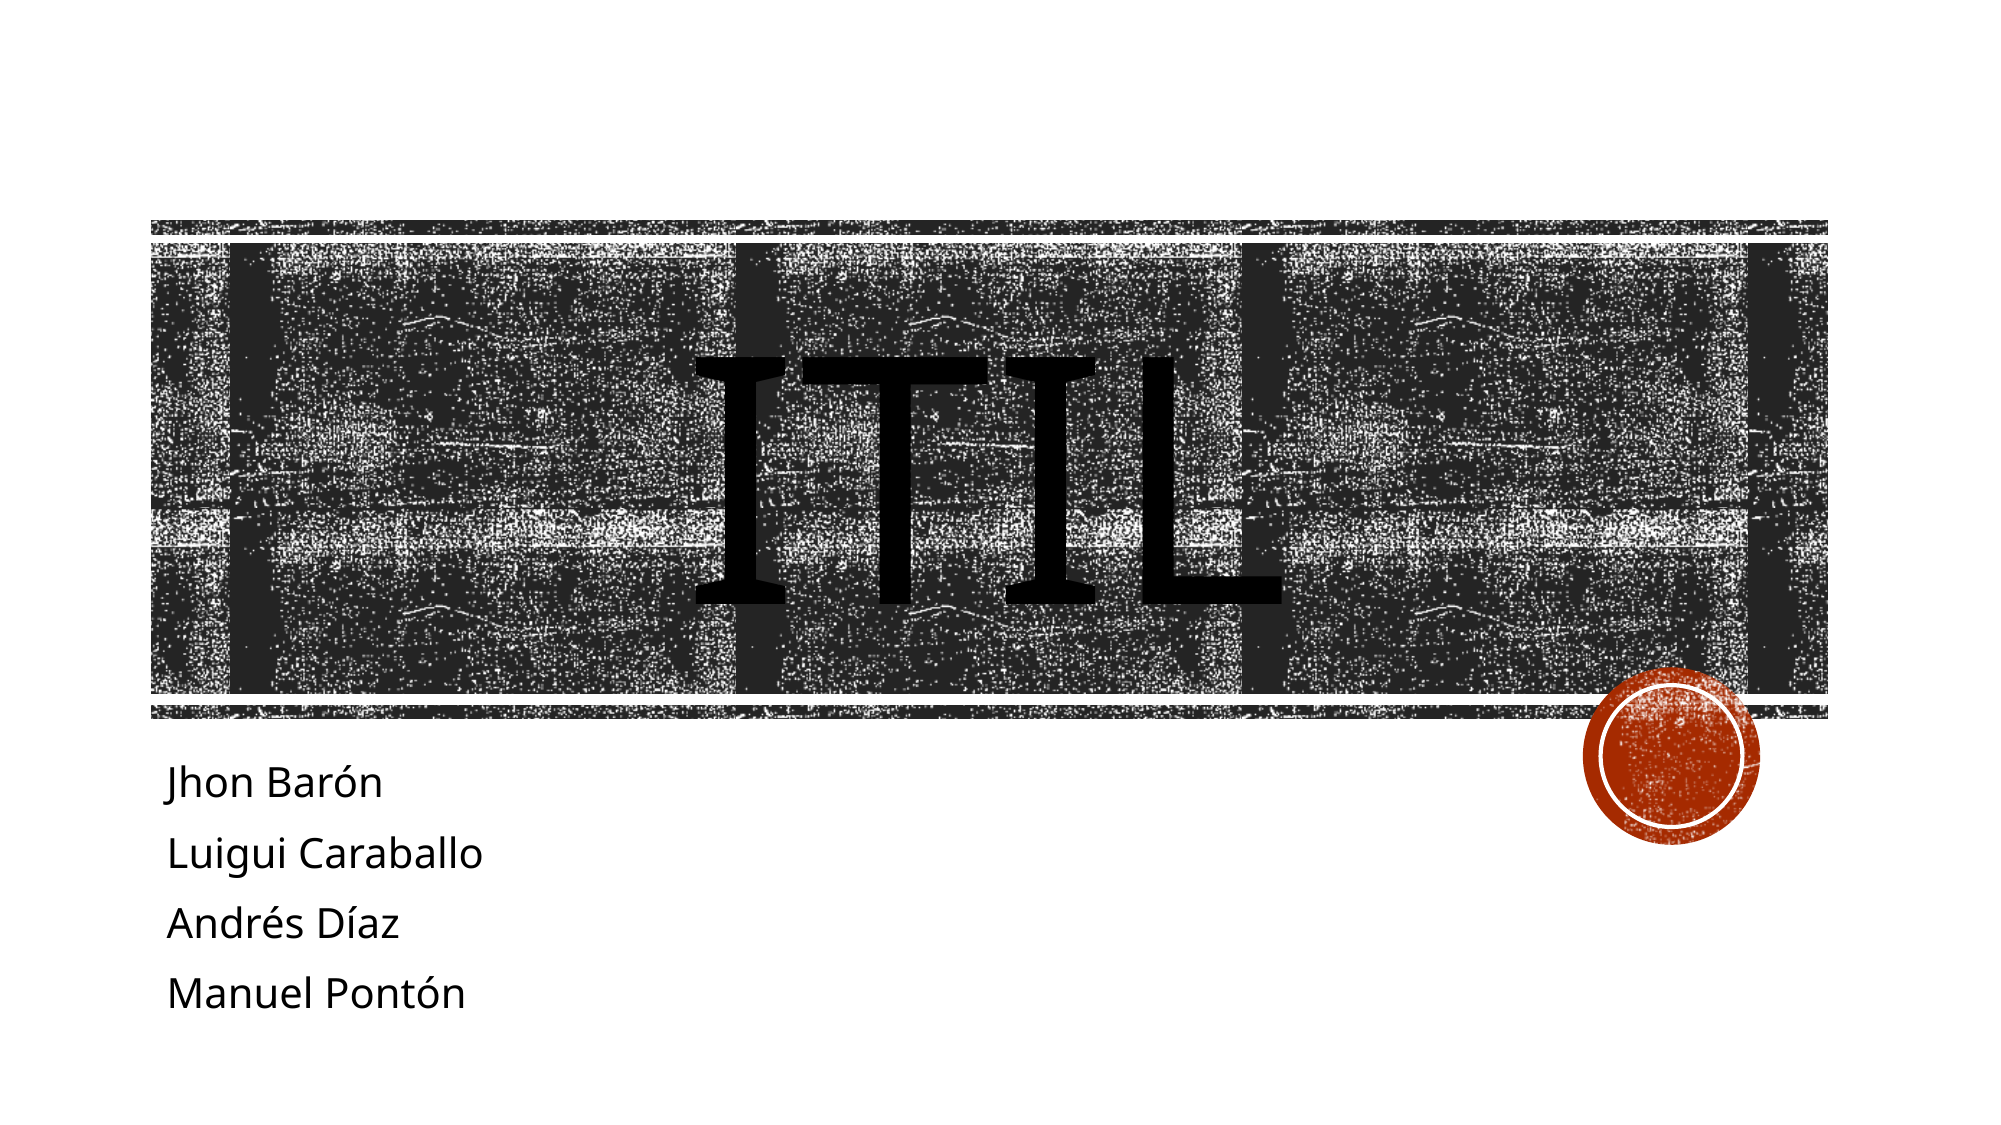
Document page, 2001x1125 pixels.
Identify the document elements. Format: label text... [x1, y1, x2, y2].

subtitle Jhon Barón Luigui Caraballo Andrés Díaz Manuel Pontón [151, 754, 553, 1074]
title ITIL [151, 280, 1822, 729]
